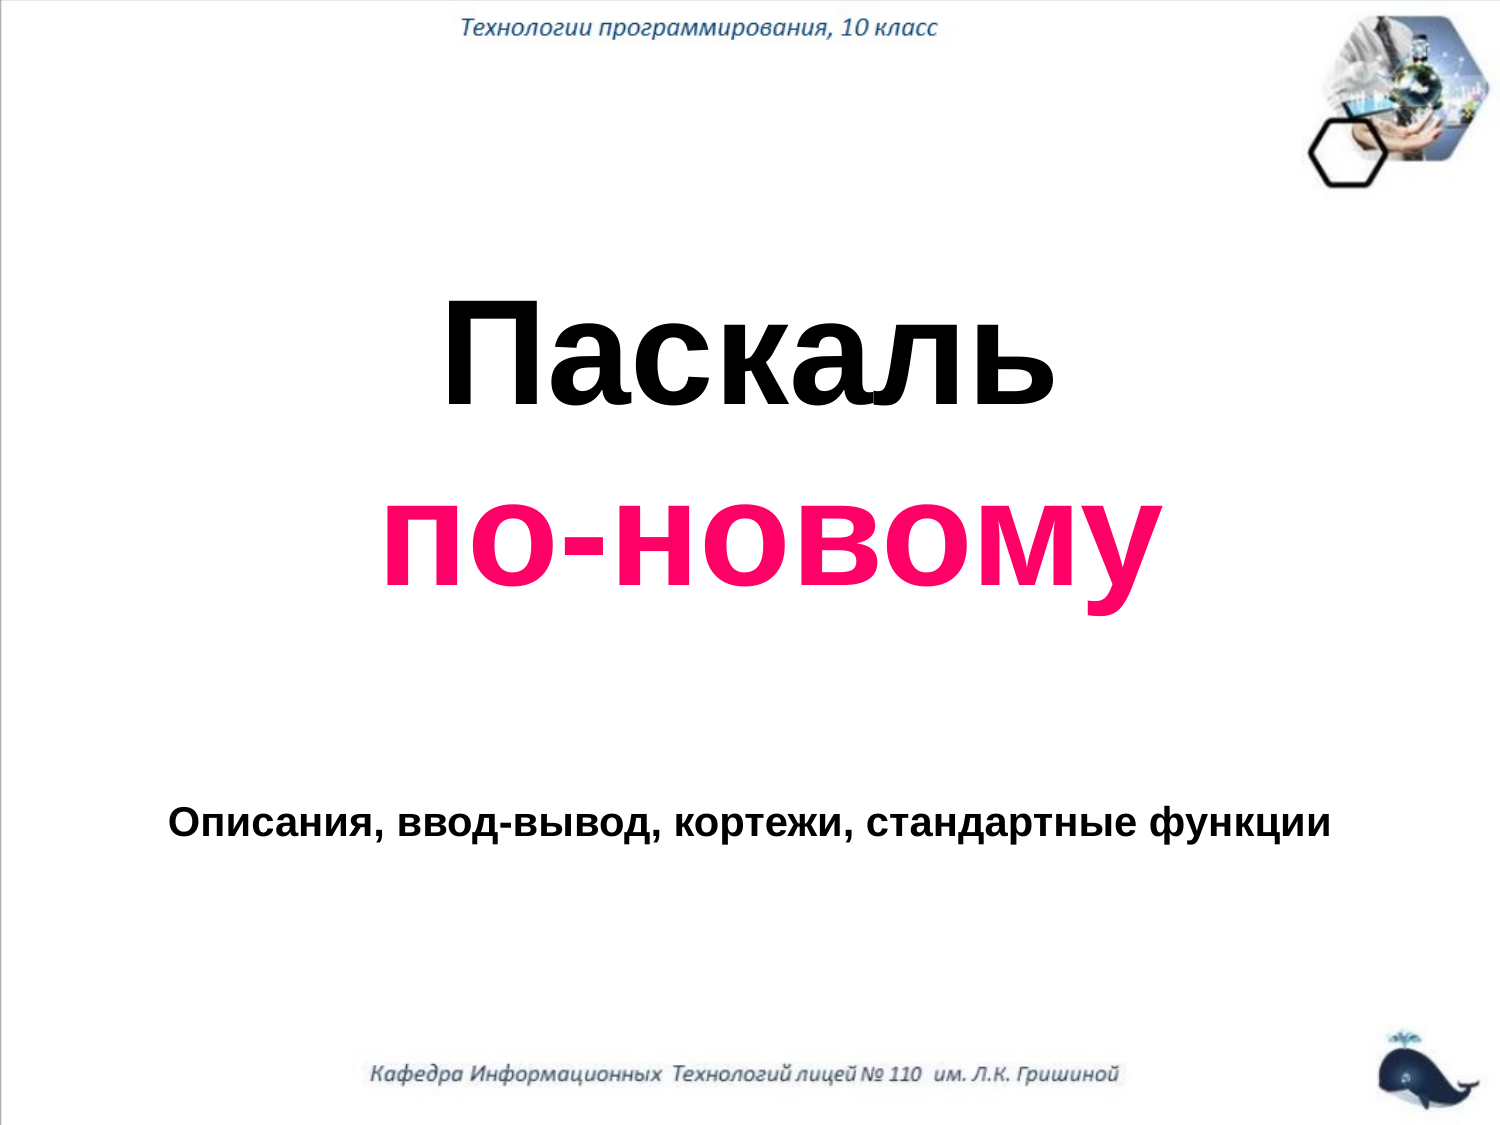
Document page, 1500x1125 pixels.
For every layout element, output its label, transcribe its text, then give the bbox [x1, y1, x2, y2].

title Паскаль по-новому Описания, ввод-вывод, кортежи, стандартные функции [112, 299, 1388, 800]
picture [0, 0, 1500, 1125]
